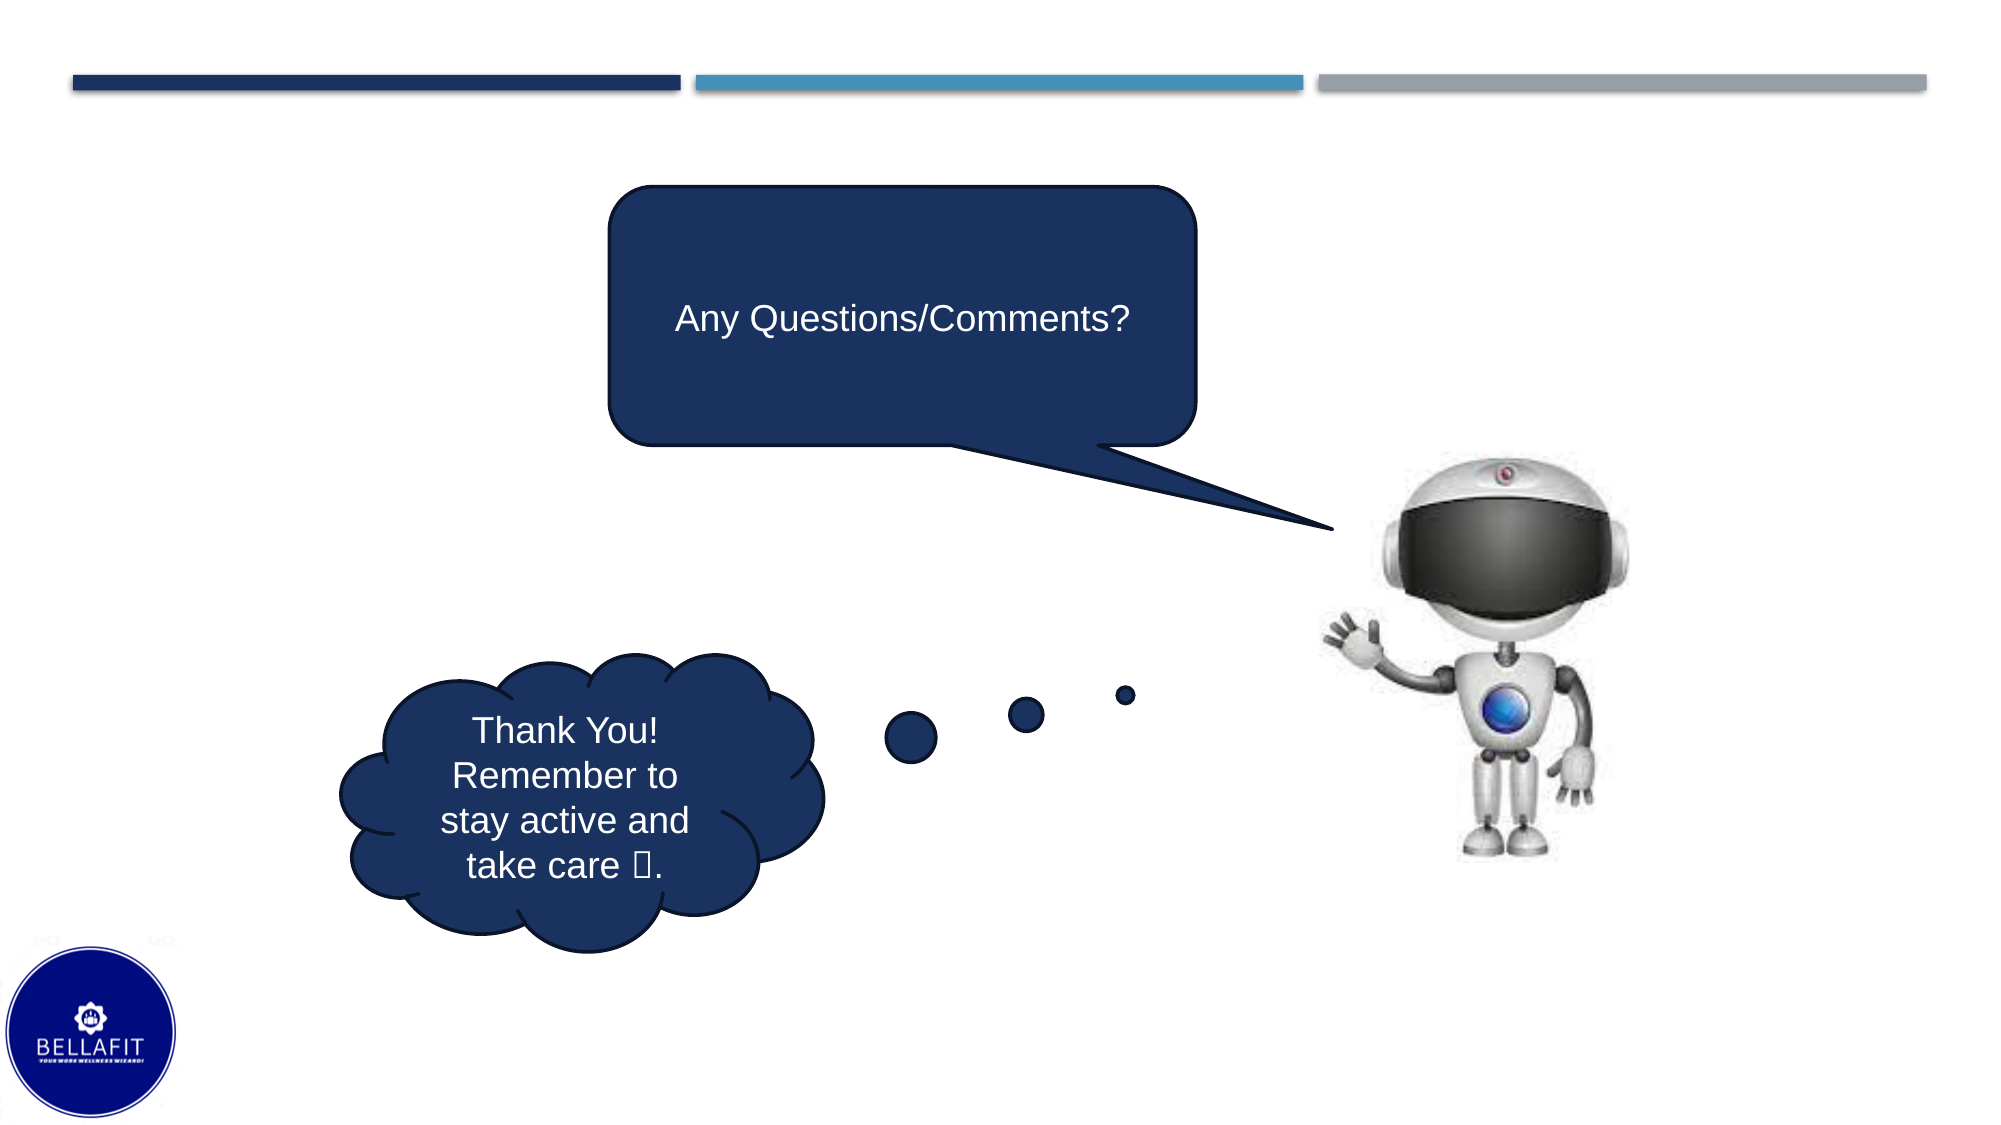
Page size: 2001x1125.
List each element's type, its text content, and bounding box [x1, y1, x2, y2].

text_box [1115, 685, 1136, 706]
text_box Thank You! Remember to stay active and take care . [1008, 696, 1045, 734]
picture [1309, 444, 1671, 864]
text_box Thank You! Remember to stay active and take care . [884, 711, 938, 765]
picture [0, 936, 182, 1125]
text_box Any Questions/Comments? [607, 184, 1303, 525]
text_box Thank You! Remember to stay active and take care . [339, 653, 826, 954]
